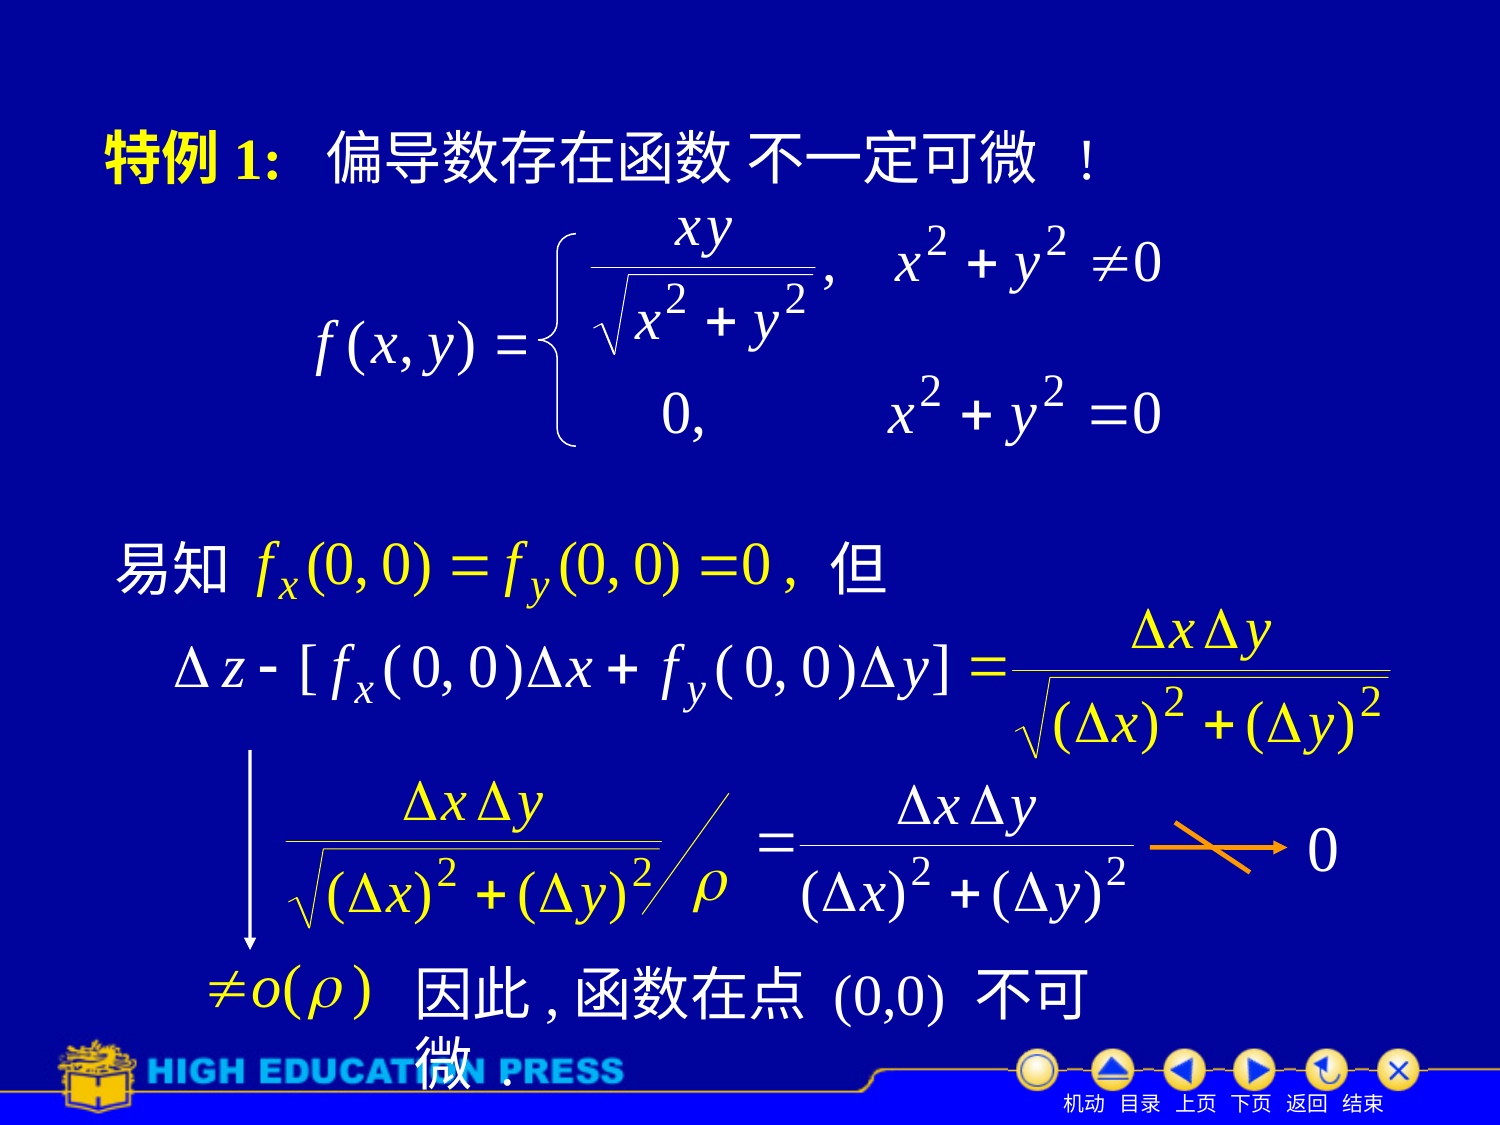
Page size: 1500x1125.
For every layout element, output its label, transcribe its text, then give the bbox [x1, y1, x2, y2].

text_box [637, 787, 734, 919]
text_box 易知 [99, 525, 563, 610]
picture [0, 0, 1500, 1125]
text_box 特例1: 偏导数存在函数 不一定可微 ! [88, 113, 1143, 199]
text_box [586, 196, 1164, 359]
text_box [538, 233, 576, 447]
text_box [281, 770, 667, 933]
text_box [169, 634, 952, 717]
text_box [659, 365, 1164, 452]
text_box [962, 598, 1394, 764]
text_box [749, 774, 1138, 929]
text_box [241, 530, 800, 613]
text_box [243, 749, 257, 950]
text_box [199, 958, 376, 1026]
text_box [300, 314, 527, 382]
text_box 因此,函数在点 (0,0) 不可微 . [399, 949, 1163, 1105]
text_box 但 [787, 525, 913, 610]
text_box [1149, 812, 1351, 886]
text_box 机动 目录 上页 下页 返回 结束 [1049, 1082, 1404, 1123]
